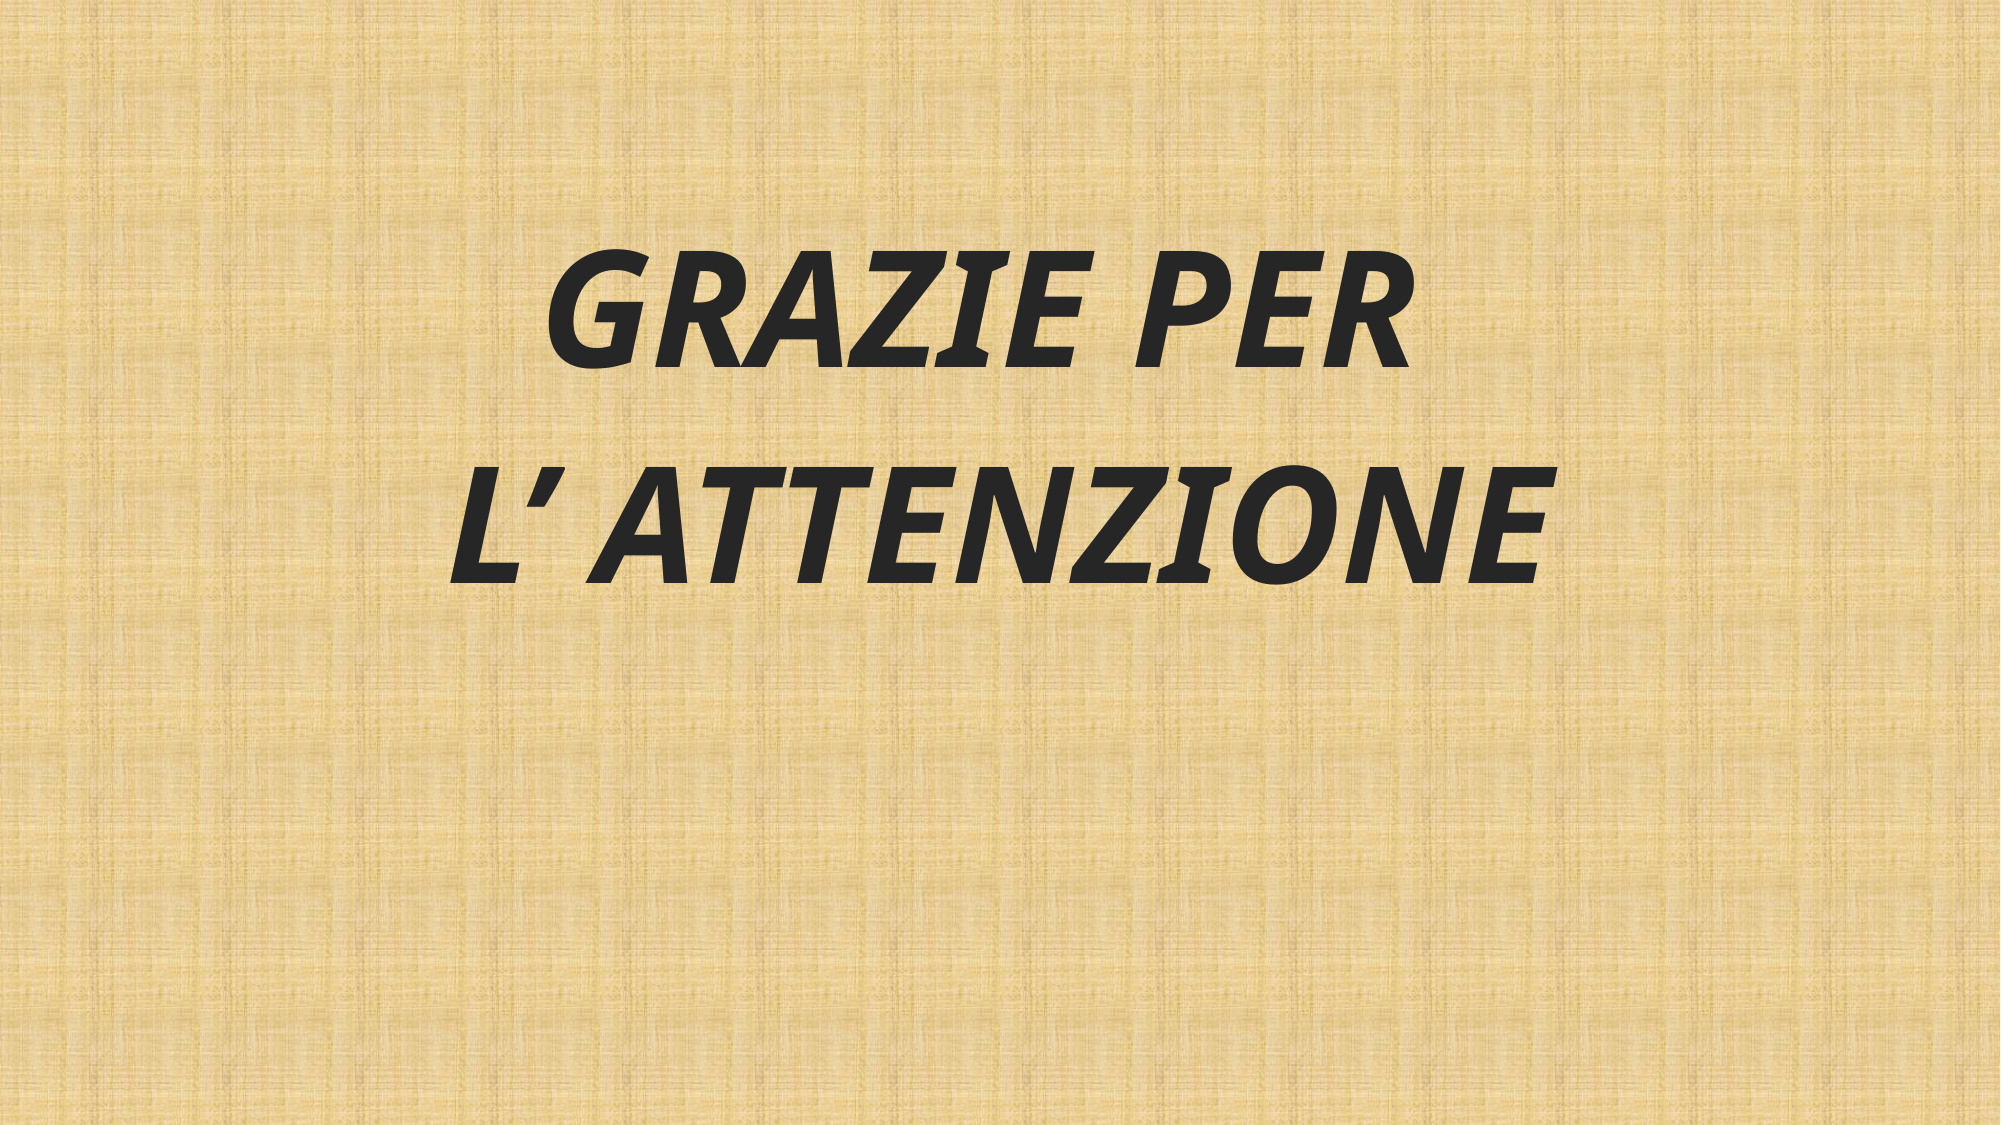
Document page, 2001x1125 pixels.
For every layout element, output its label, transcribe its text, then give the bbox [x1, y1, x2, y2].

list GRAZIE PER L’ ATTENZIONE [0, 131, 2000, 994]
picture [0, 0, 2001, 1125]
